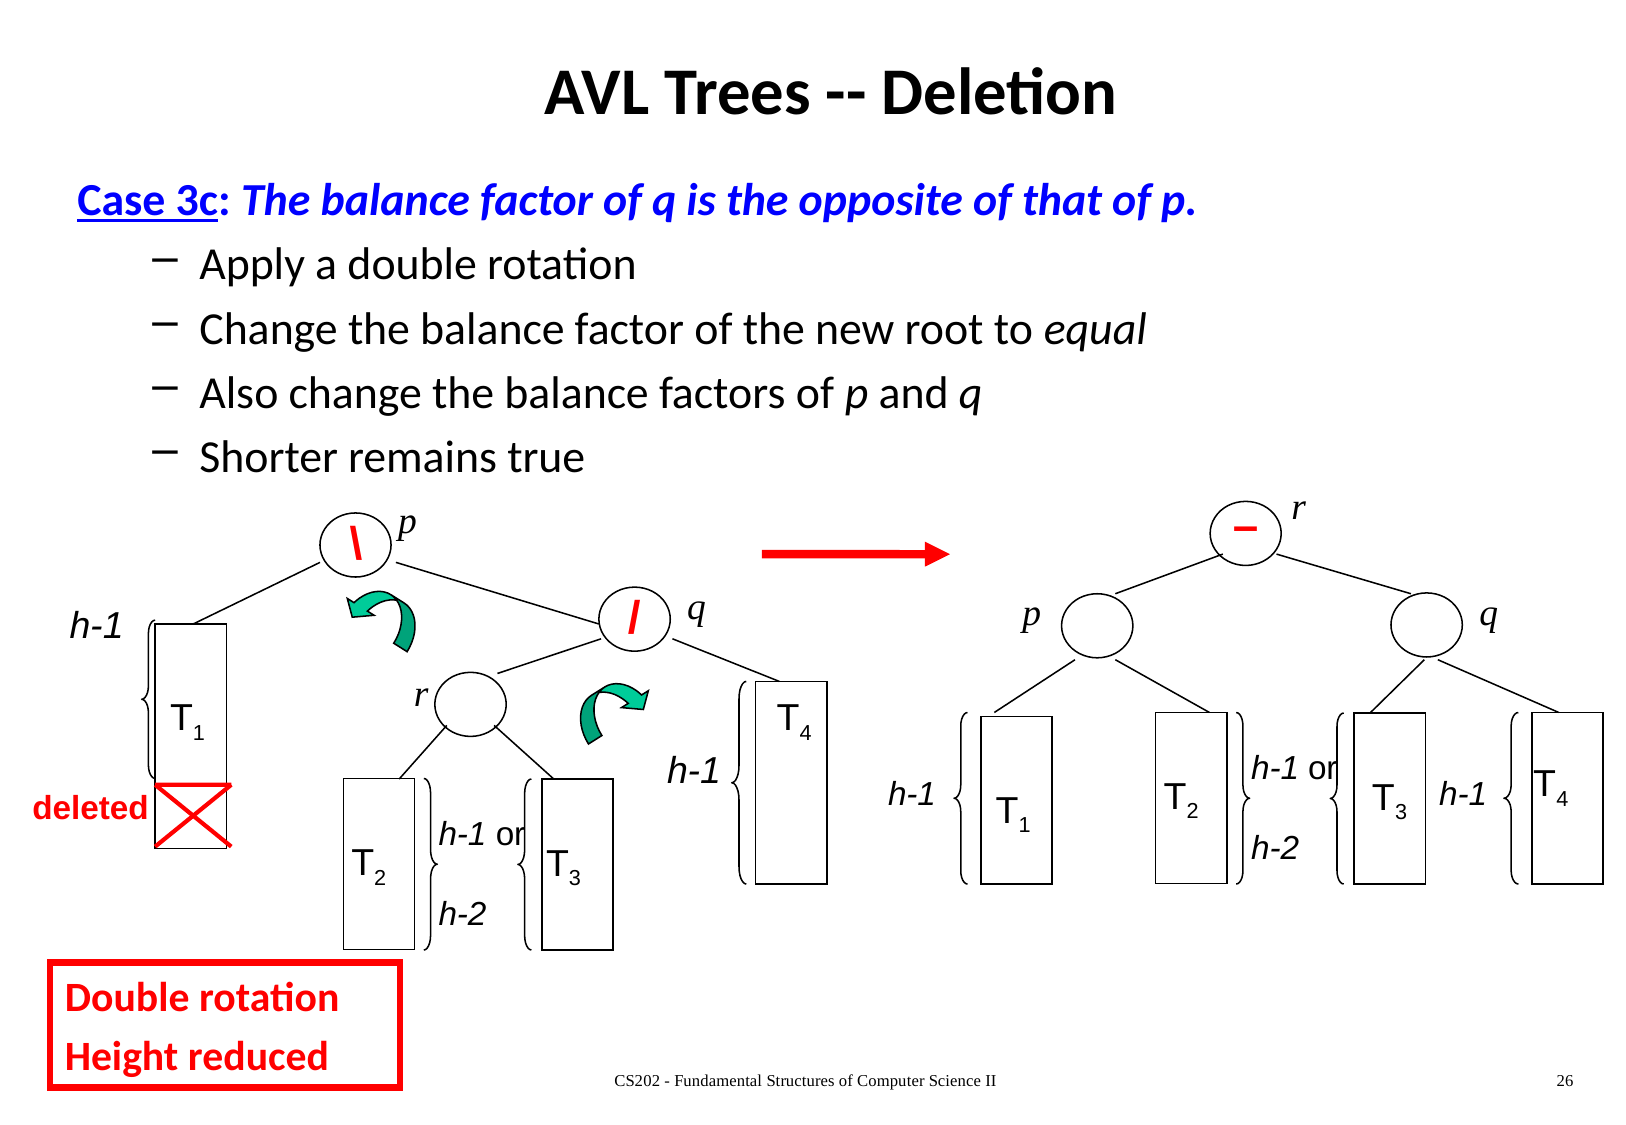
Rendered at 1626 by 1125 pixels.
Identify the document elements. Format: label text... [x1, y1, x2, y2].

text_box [17, 474, 1613, 951]
list Case 3c: The balance factor of q is the opposite of that of p. Apply a double rotation Change the balance factor of the new root to equal Also change the balance factors of p and q Shorter remains true [62, 162, 1425, 425]
slide_number 26 [1249, 1062, 1589, 1101]
text_box Double rotation Height reduced [50, 962, 400, 1088]
title AVL Trees -- Deletion [62, 24, 1600, 151]
footer CS202 - Fundamental Structures of Computer Science II [500, 1062, 1111, 1101]
